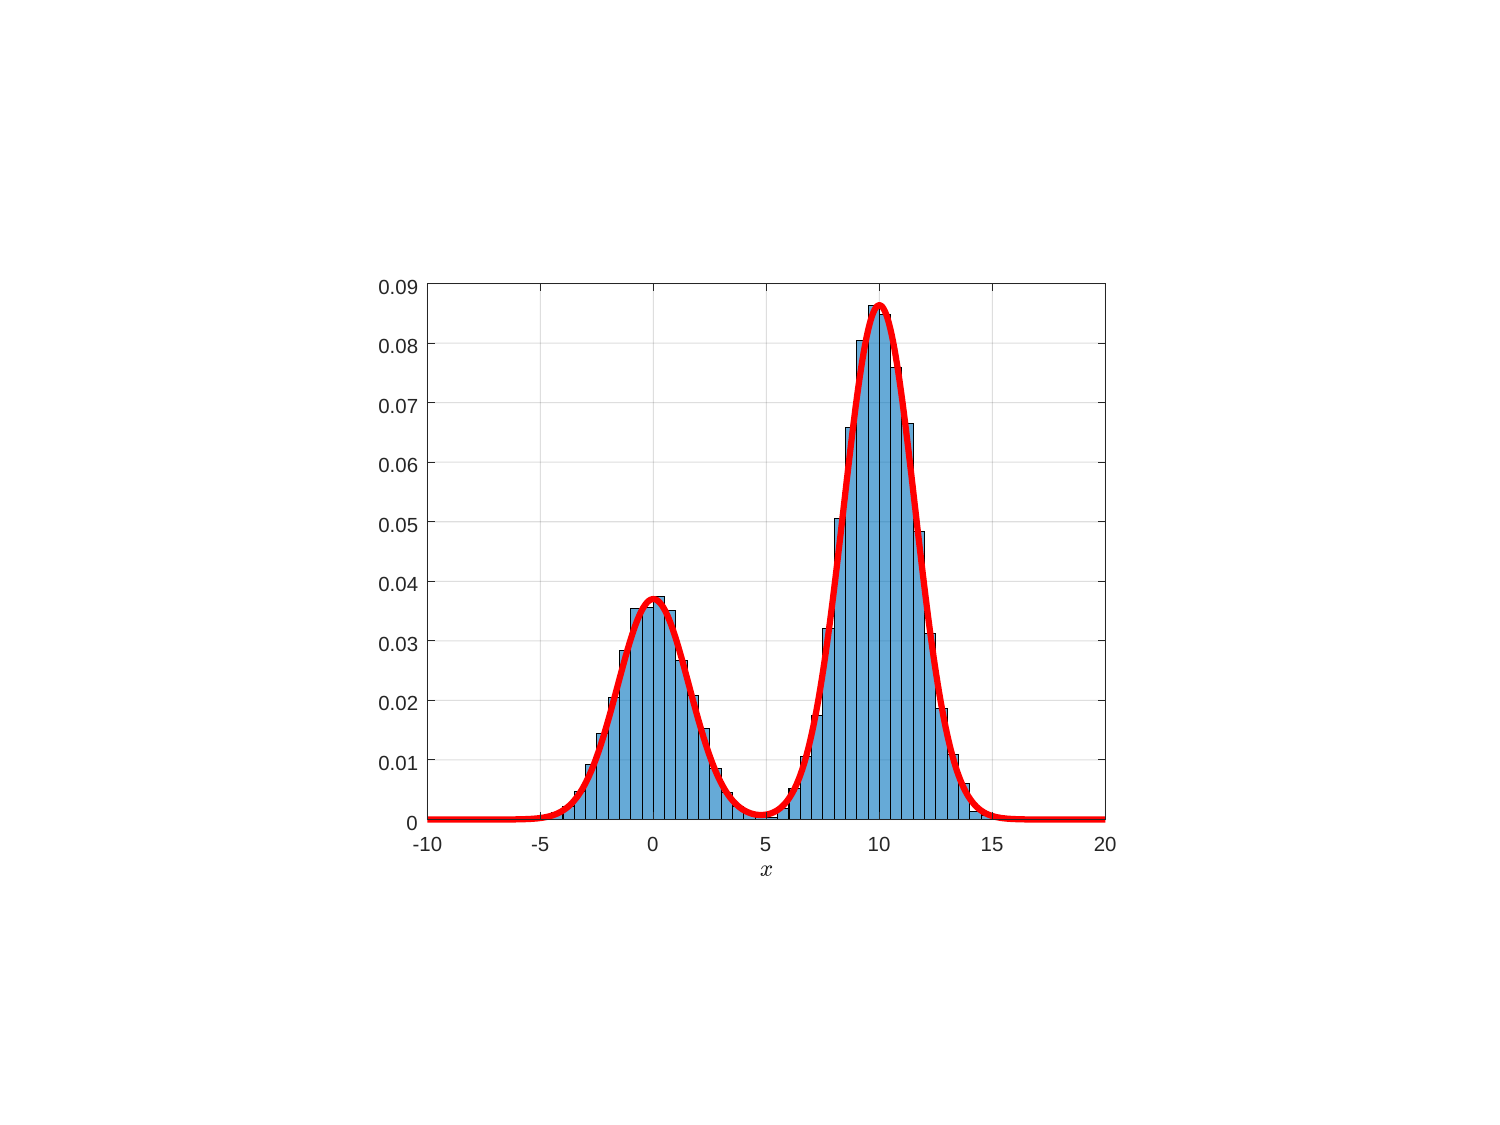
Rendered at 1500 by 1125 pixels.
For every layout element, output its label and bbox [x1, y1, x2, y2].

picture [312, 234, 1187, 890]
